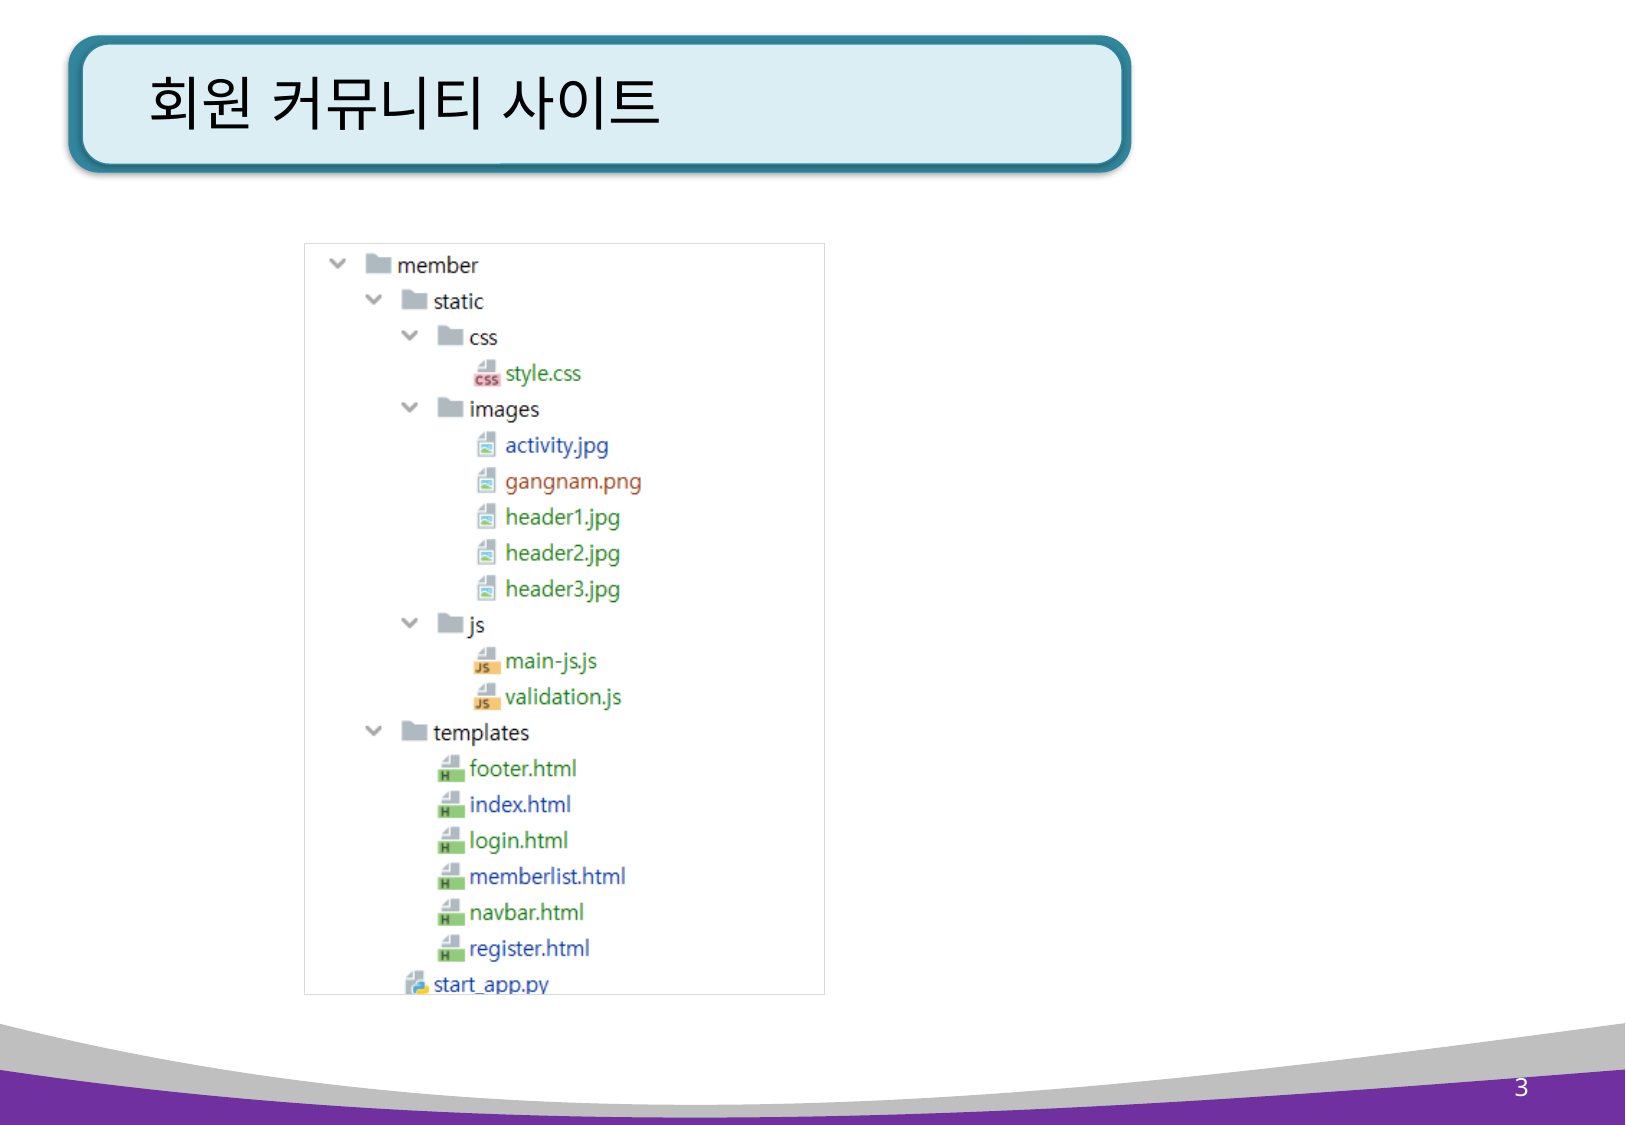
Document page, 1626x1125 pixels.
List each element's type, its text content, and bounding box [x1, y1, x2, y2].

slide_number 3 [1452, 1058, 1544, 1119]
title 회원 커뮤니티 사이트 [103, 32, 1121, 173]
picture [304, 243, 825, 995]
